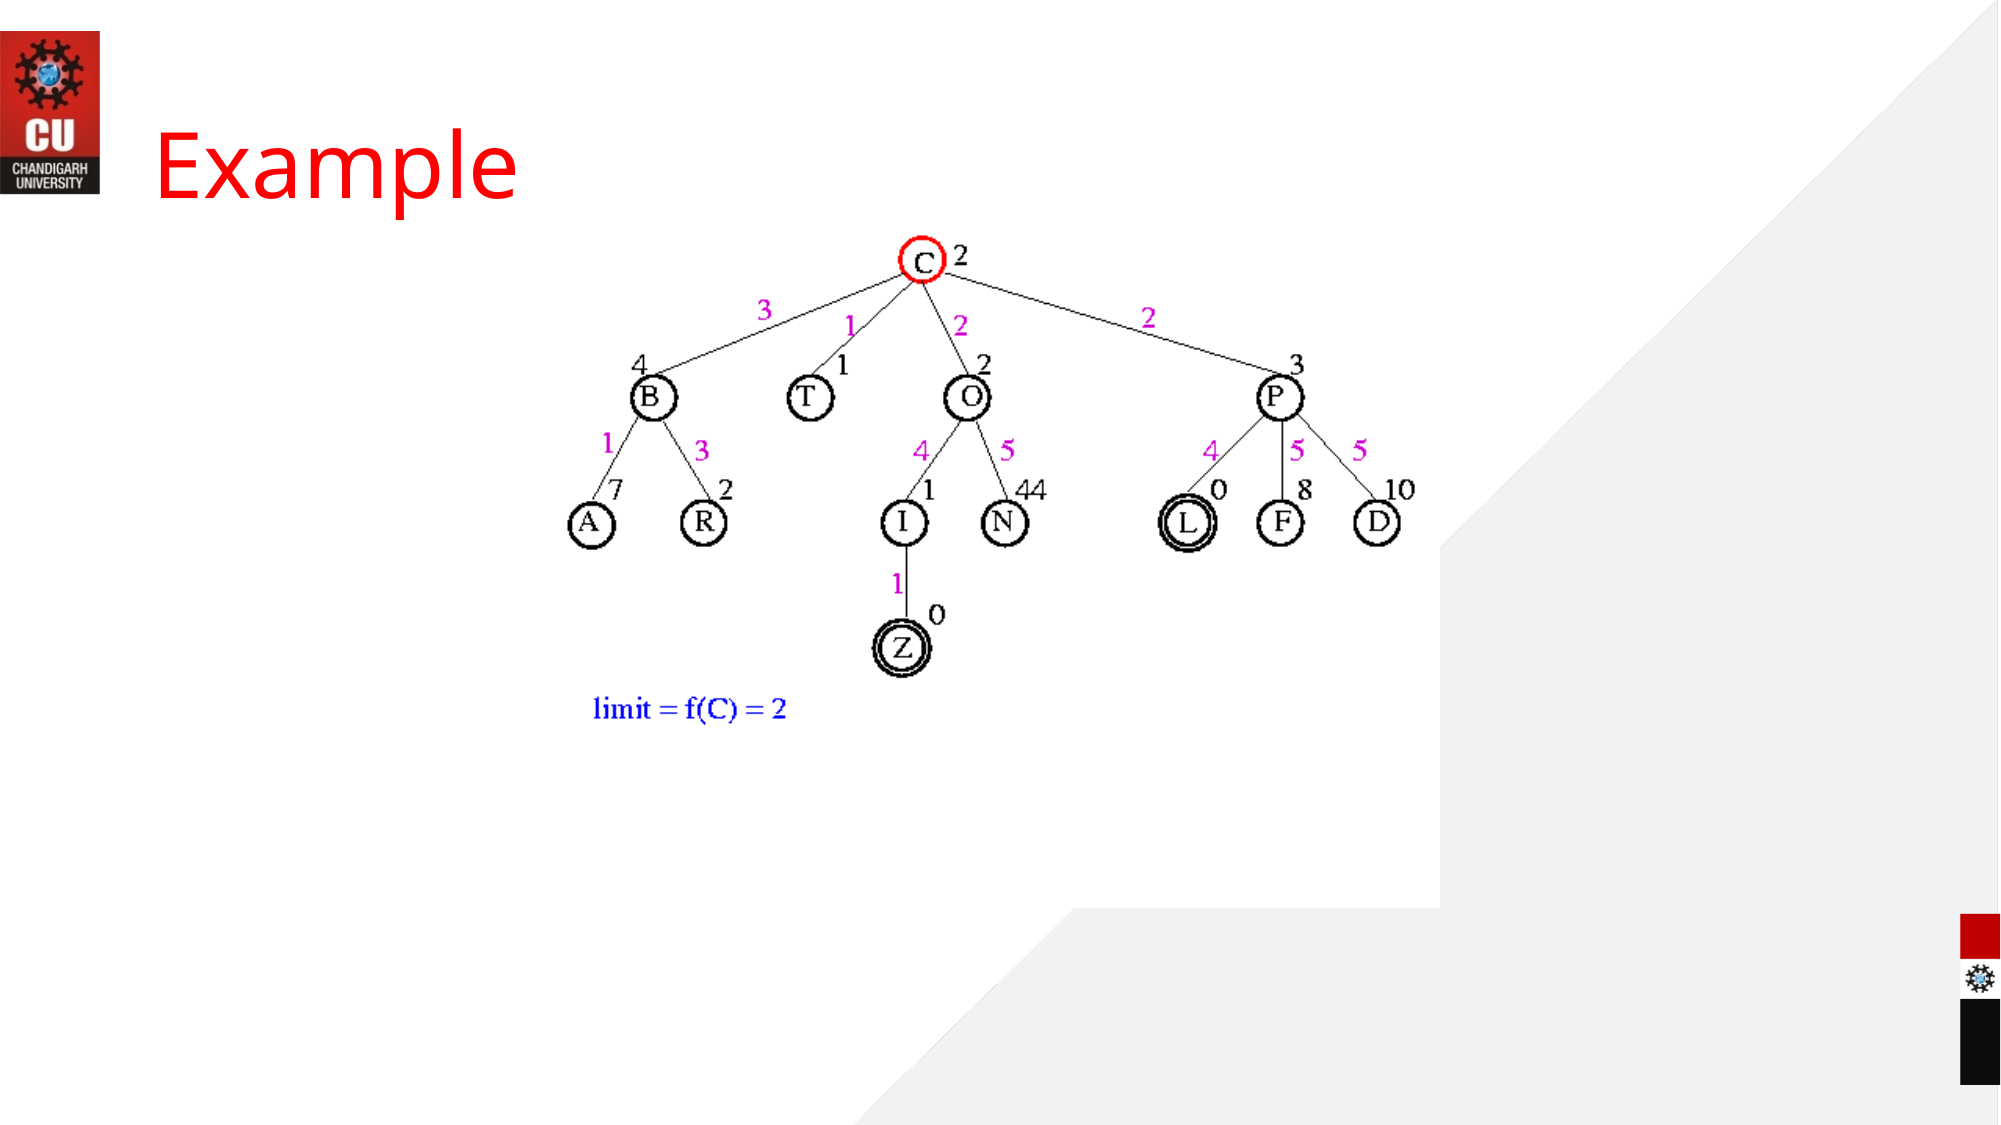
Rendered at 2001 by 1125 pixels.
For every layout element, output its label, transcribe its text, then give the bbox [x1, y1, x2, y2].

title Example [137, 59, 1863, 278]
picture [0, 0, 2001, 1125]
